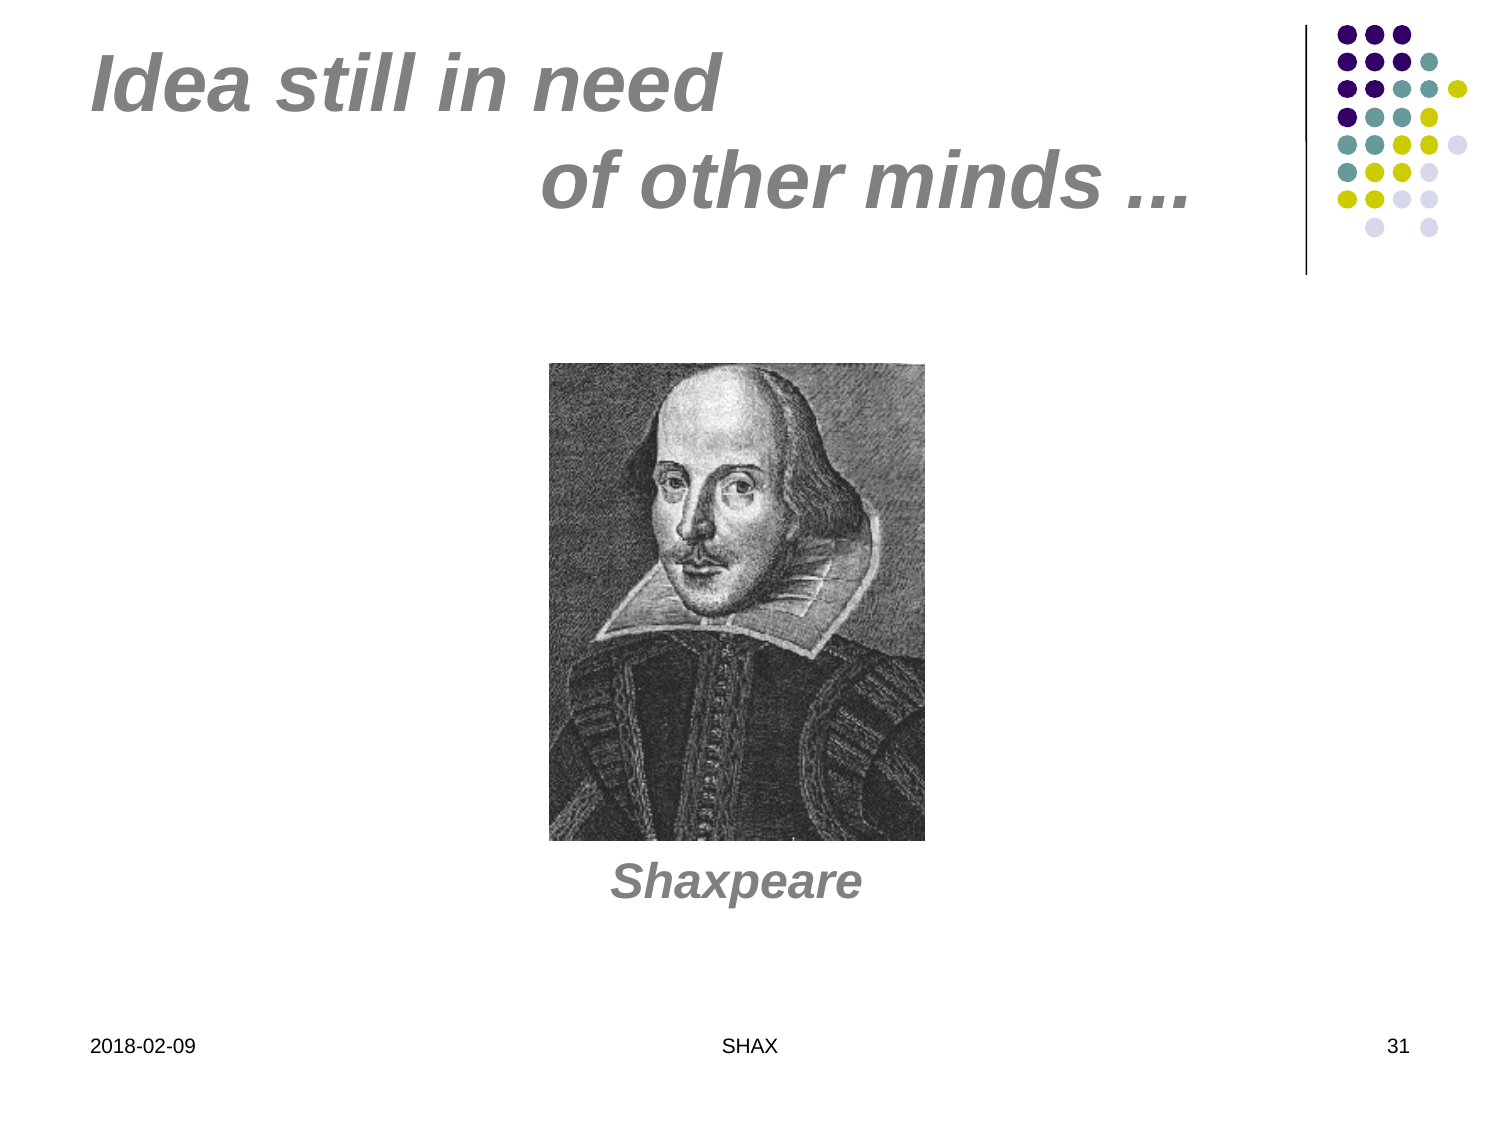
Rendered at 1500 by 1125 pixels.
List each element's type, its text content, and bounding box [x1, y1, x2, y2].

title Idea still in need of other minds ... [75, 20, 1313, 233]
picture [549, 363, 925, 841]
text_box Shaxpeare [595, 841, 878, 916]
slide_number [75, 1025, 425, 1100]
slide_number 31 [1074, 1025, 1425, 1100]
footer SHAX [478, 1025, 1022, 1100]
